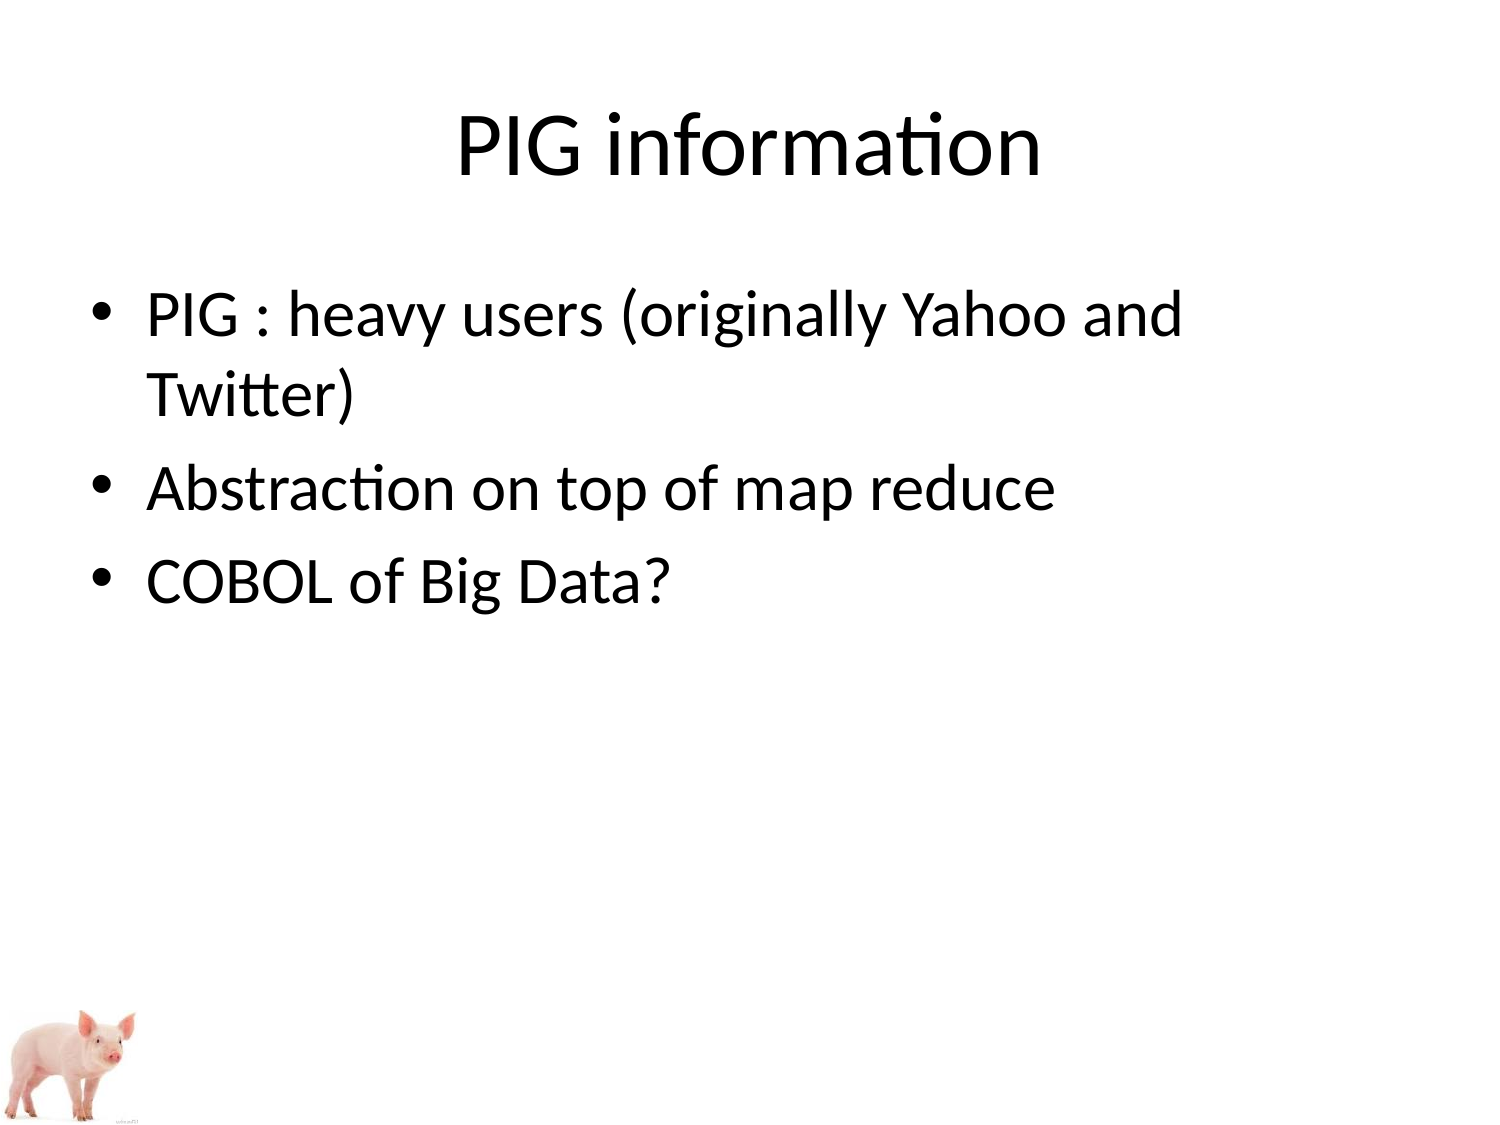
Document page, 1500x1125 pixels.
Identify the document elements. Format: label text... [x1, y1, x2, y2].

title PIG information [75, 45, 1425, 233]
picture [0, 1007, 138, 1124]
list PIG : heavy users (originally Yahoo and Twitter) Abstraction on top of map reduce COBOL of Big Data? [75, 262, 1425, 1005]
